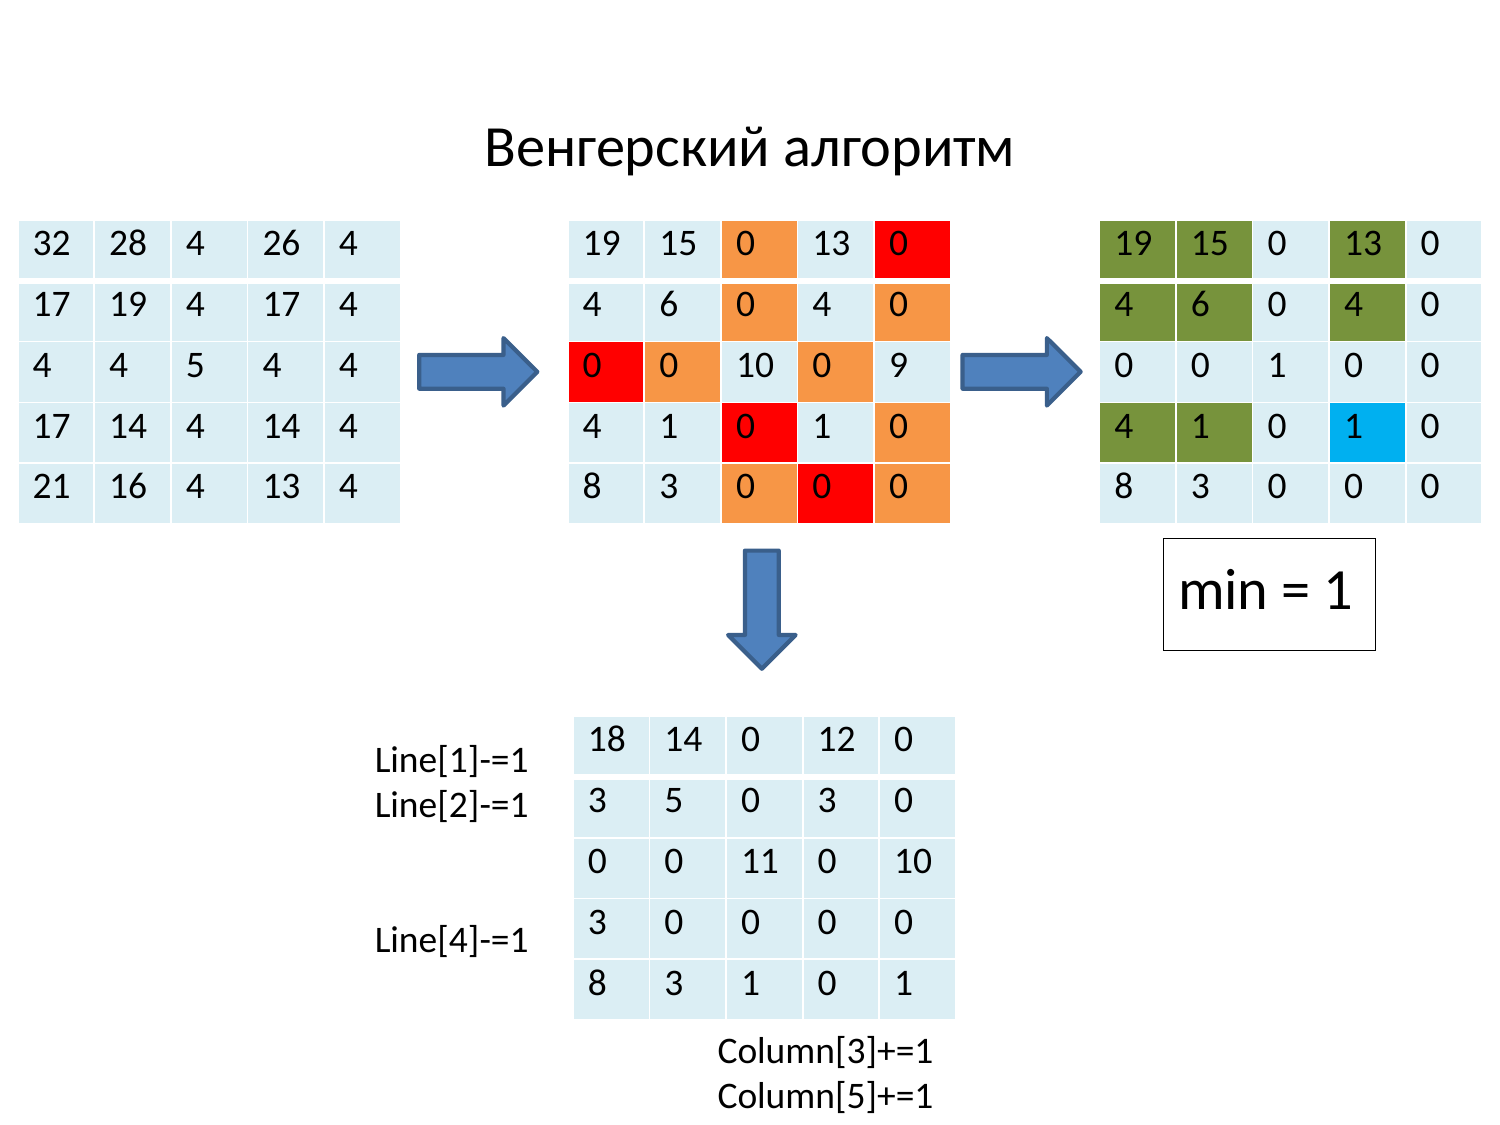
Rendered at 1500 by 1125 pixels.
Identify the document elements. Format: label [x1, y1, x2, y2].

table_cell [875, 284, 950, 341]
table_cell [95, 464, 170, 523]
table_cell [19, 284, 93, 341]
table_cell [1253, 342, 1328, 402]
table_cell [19, 464, 93, 523]
table_cell [804, 839, 878, 898]
table_cell [650, 839, 725, 898]
table_header [1253, 221, 1328, 278]
table_cell [650, 899, 725, 958]
table_cell [1407, 464, 1481, 523]
table_cell [1330, 403, 1405, 462]
table_cell [875, 342, 950, 402]
table_cell [1100, 342, 1175, 402]
table_cell [172, 342, 247, 402]
table_cell [880, 780, 955, 837]
table_cell [1100, 403, 1175, 462]
table_cell [1330, 464, 1405, 523]
table_cell [248, 403, 323, 462]
table_cell [650, 960, 725, 1019]
table_cell [172, 284, 247, 341]
table_cell [325, 464, 400, 523]
text_box [960, 336, 1083, 408]
table_cell [880, 839, 955, 898]
table_cell [19, 403, 93, 462]
table_header [248, 273, 323, 278]
table_cell [1177, 403, 1252, 462]
table_header [722, 221, 797, 278]
table_cell [325, 342, 400, 402]
table_header [1100, 221, 1175, 278]
table_cell [325, 403, 400, 462]
table_cell [1177, 284, 1252, 341]
table_cell [798, 403, 873, 462]
table_cell [1407, 342, 1481, 402]
table_cell [569, 342, 643, 402]
table_cell [1253, 284, 1328, 341]
table_cell [722, 403, 797, 462]
table_cell [248, 464, 323, 523]
table_header [172, 273, 247, 278]
table_cell [650, 780, 725, 837]
table_cell [569, 403, 643, 462]
table_cell [172, 464, 247, 523]
table_cell [95, 403, 170, 462]
table_header [880, 717, 955, 774]
table_cell [1407, 284, 1481, 341]
table_cell [95, 342, 170, 402]
table_header [650, 717, 725, 774]
table_header [95, 221, 170, 278]
table_cell [1330, 284, 1405, 341]
table_cell [804, 899, 878, 958]
table_cell [1100, 464, 1175, 523]
table_cell [727, 839, 802, 898]
table_cell [880, 960, 955, 1018]
table_header [325, 273, 400, 278]
table_header [569, 221, 643, 278]
table_header [798, 221, 873, 278]
table_cell [1100, 284, 1175, 341]
table_cell [645, 403, 720, 462]
table_cell [875, 464, 950, 523]
table_cell [1253, 464, 1328, 523]
table_cell [569, 464, 643, 523]
table_cell [645, 342, 720, 402]
table_cell [1330, 342, 1405, 402]
table_header [645, 221, 720, 278]
table_header [1330, 221, 1405, 278]
table_cell [574, 780, 649, 837]
table_cell [1177, 342, 1252, 402]
table_cell [1407, 403, 1481, 462]
table_cell [645, 464, 720, 523]
text_box [417, 336, 540, 408]
text_box [360, 727, 561, 1013]
table_cell [727, 780, 802, 837]
table_cell [722, 284, 797, 341]
table_cell [880, 899, 955, 958]
table_cell [19, 342, 93, 402]
text_box [726, 548, 798, 671]
table_header [727, 717, 802, 774]
table_header [1407, 221, 1481, 278]
table_cell [722, 342, 797, 402]
table_cell [722, 464, 797, 523]
table_cell [1253, 403, 1328, 462]
table_header [875, 221, 950, 278]
table_cell [804, 780, 878, 837]
table_cell [95, 284, 170, 341]
text_box [112, 30, 1388, 273]
table_header [19, 221, 93, 278]
table_header [1177, 221, 1252, 278]
table_cell [574, 899, 649, 958]
table_cell [798, 464, 873, 523]
table_cell [248, 284, 323, 341]
text_box [1163, 538, 1376, 651]
table_cell [248, 342, 323, 402]
table_header [804, 717, 878, 774]
table_cell [798, 284, 873, 341]
table_cell [727, 899, 802, 958]
table_cell [727, 960, 802, 1018]
table_cell [1177, 464, 1252, 523]
table_cell [875, 403, 950, 462]
table_cell [574, 839, 649, 898]
table_cell [804, 960, 878, 1018]
table_cell [574, 960, 649, 1019]
table_header [574, 717, 649, 774]
table_cell [798, 342, 873, 402]
table_cell [325, 284, 400, 341]
table_cell [569, 284, 643, 341]
table_cell [645, 284, 720, 341]
table_cell [172, 403, 247, 462]
text_box [702, 1018, 963, 1124]
